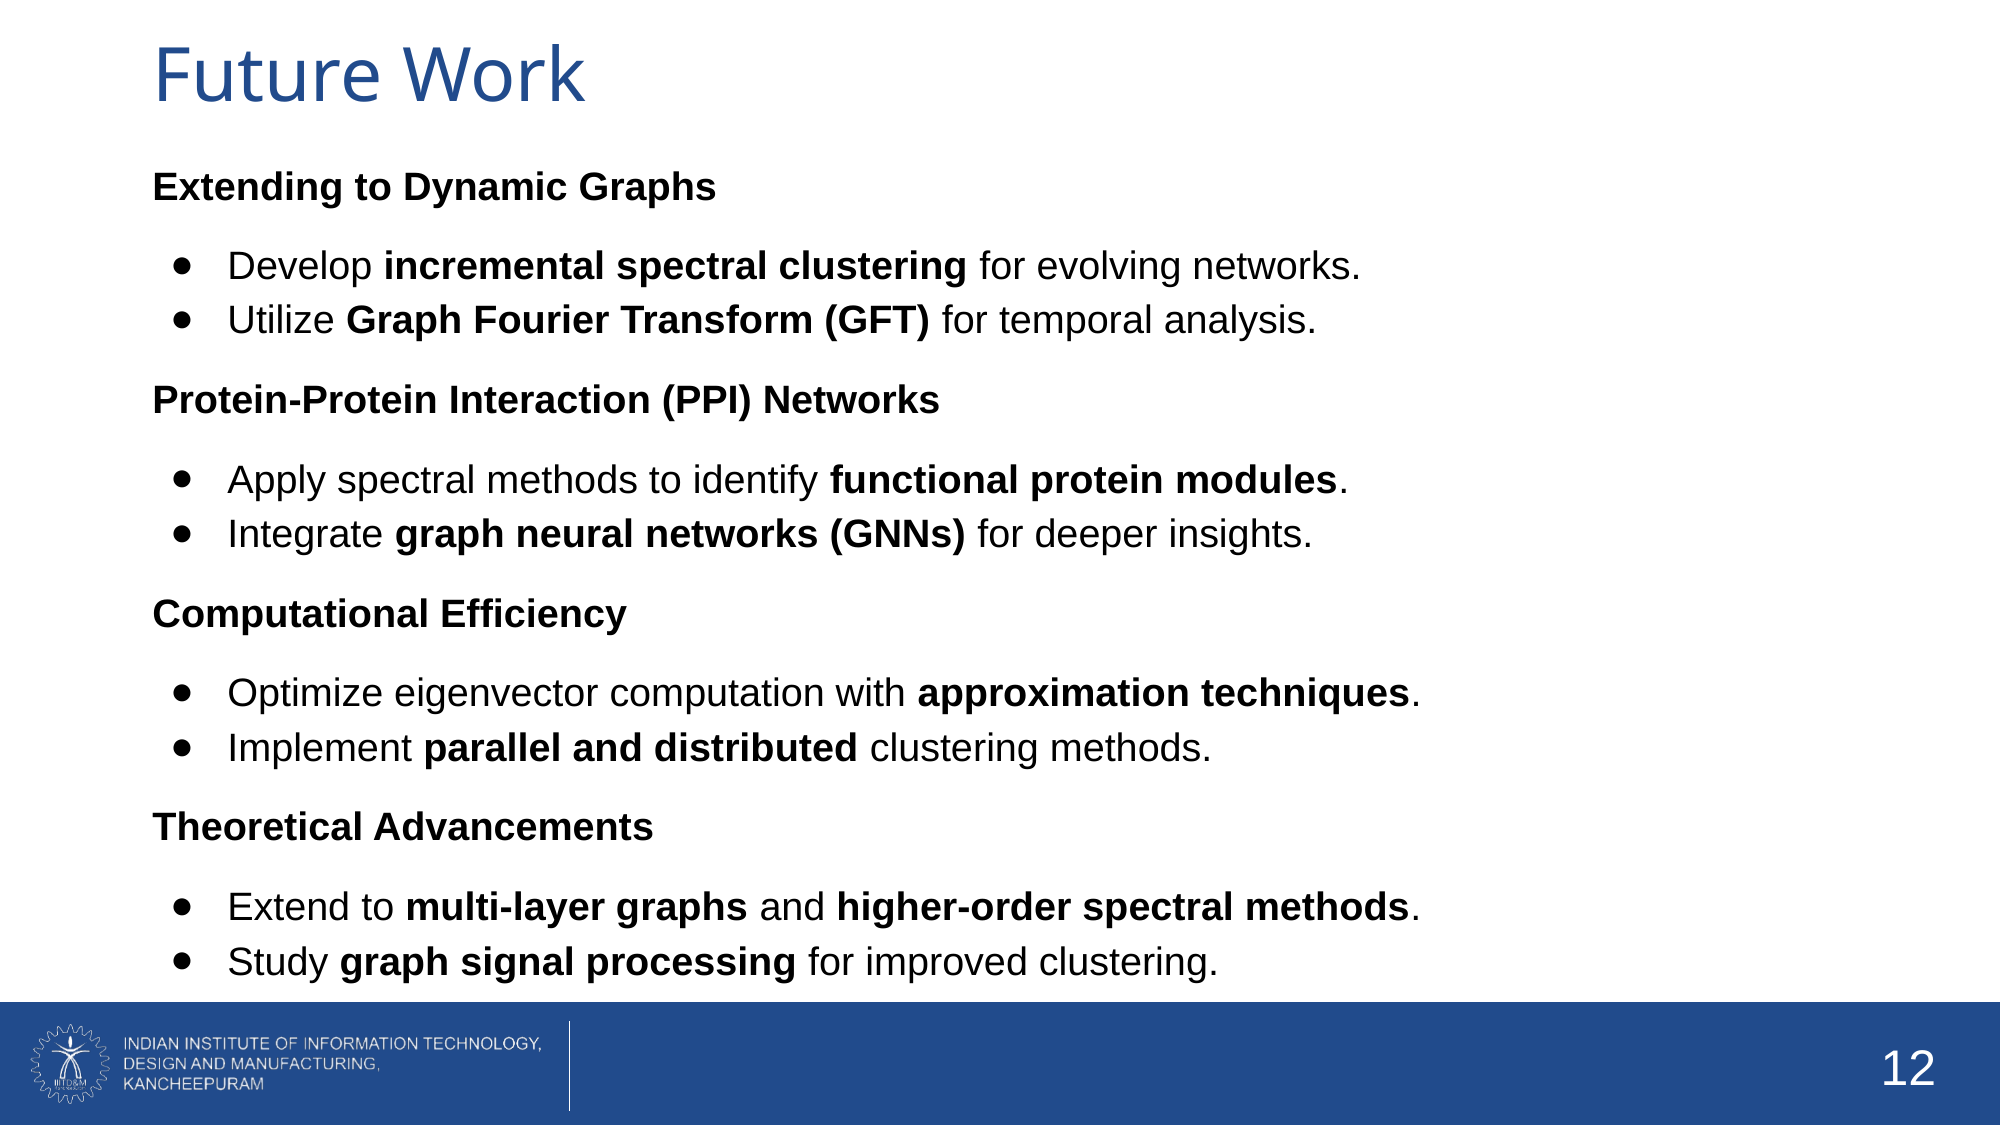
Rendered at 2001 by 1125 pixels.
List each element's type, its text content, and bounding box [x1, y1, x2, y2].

picture [19, 1014, 551, 1113]
slide_number ‹#› [1701, 1035, 1952, 1096]
title Future Work [137, 0, 1863, 145]
list Extending to Dynamic Graphs Develop incremental spectral clustering for evolving networks. Utilize Graph Fourier Transform (GFT) for temporal analysis. Protein-Protein Interaction (PPI) Networks Apply spectral methods to identify functional protein modules. Integrate graph neural networks (GNNs) for deeper insights. Computational Efficiency Optimize eigenvector computation with approximation techniques. Implement parallel and distributed clustering methods. Theoretical Advancements Extend to multi-layer graphs and higher-order spectral methods. Study graph signal processing for improved clustering. [137, 145, 1863, 863]
